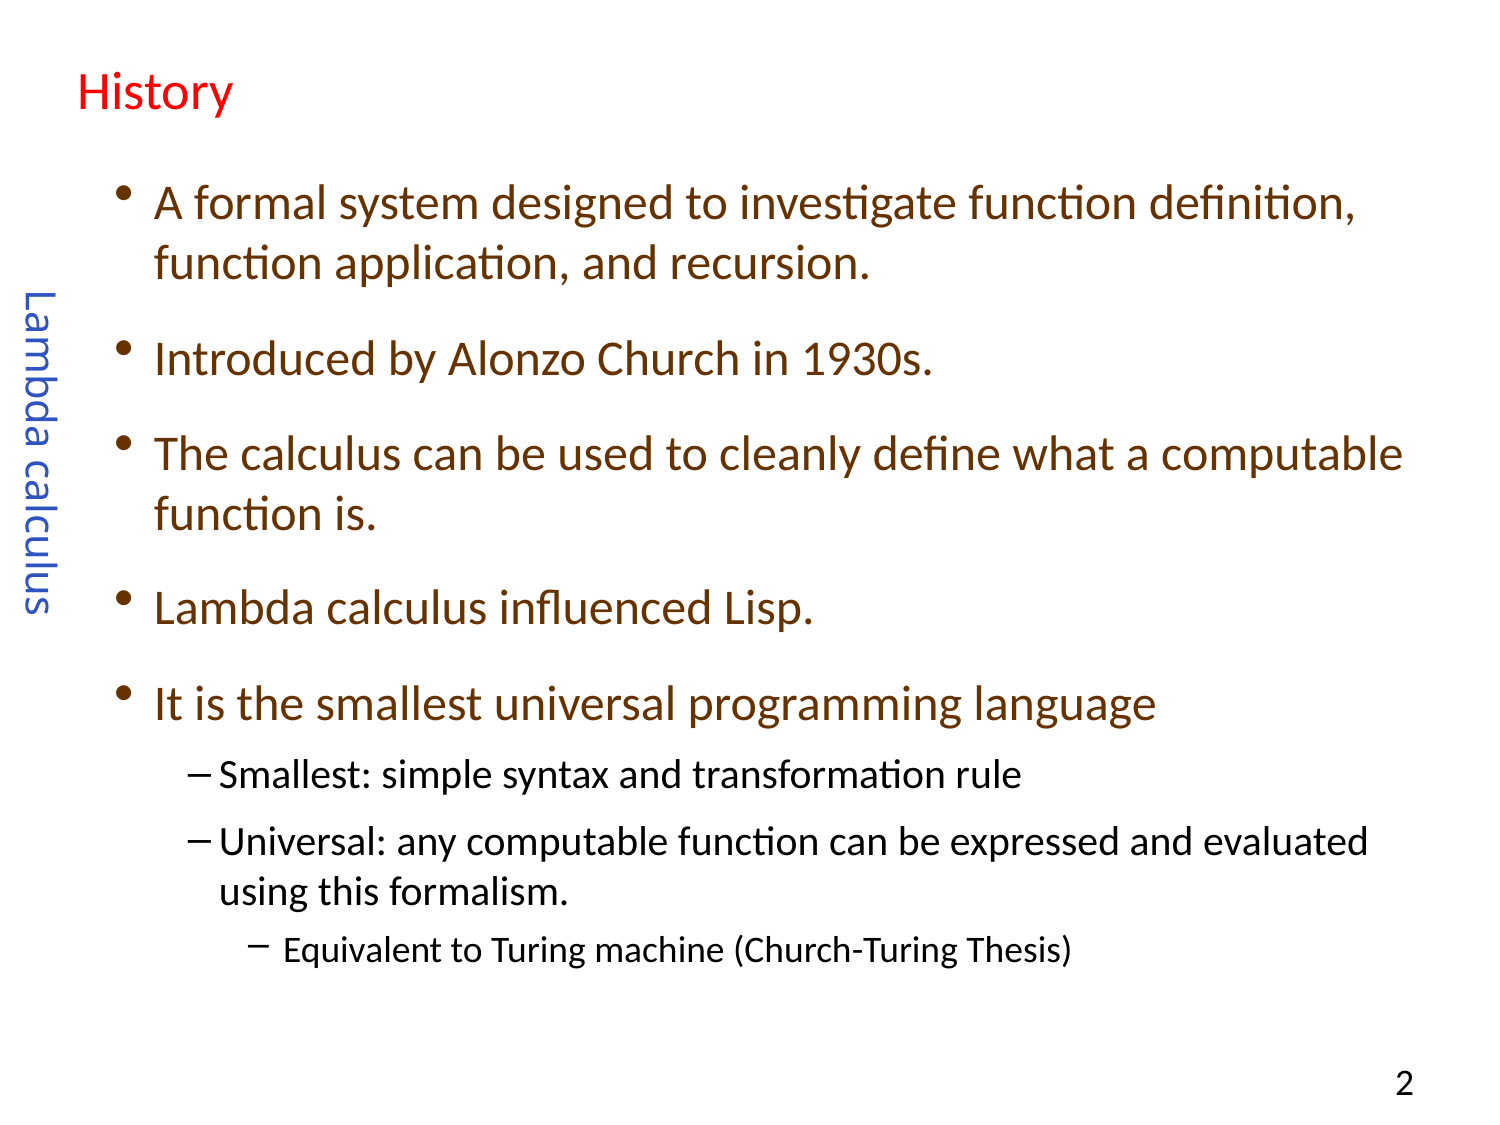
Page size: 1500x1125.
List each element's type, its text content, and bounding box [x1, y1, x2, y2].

list A formal system designed to investigate function definition, function application, and recursion. Introduced by Alonzo Church in 1930s. The calculus can be used to cleanly define what a computable function is. Lambda calculus influenced Lisp. It is the smallest universal programming language Smallest: simple syntax and transformation rule Universal: any computable function can be expressed and evaluated using this formalism. Equivalent to Turing machine (Church-Turing Thesis) [99, 162, 1426, 1026]
title History [62, 49, 1426, 126]
text_box Lambda calculus [0, 274, 75, 738]
slide_number 2 [1262, 1049, 1438, 1101]
